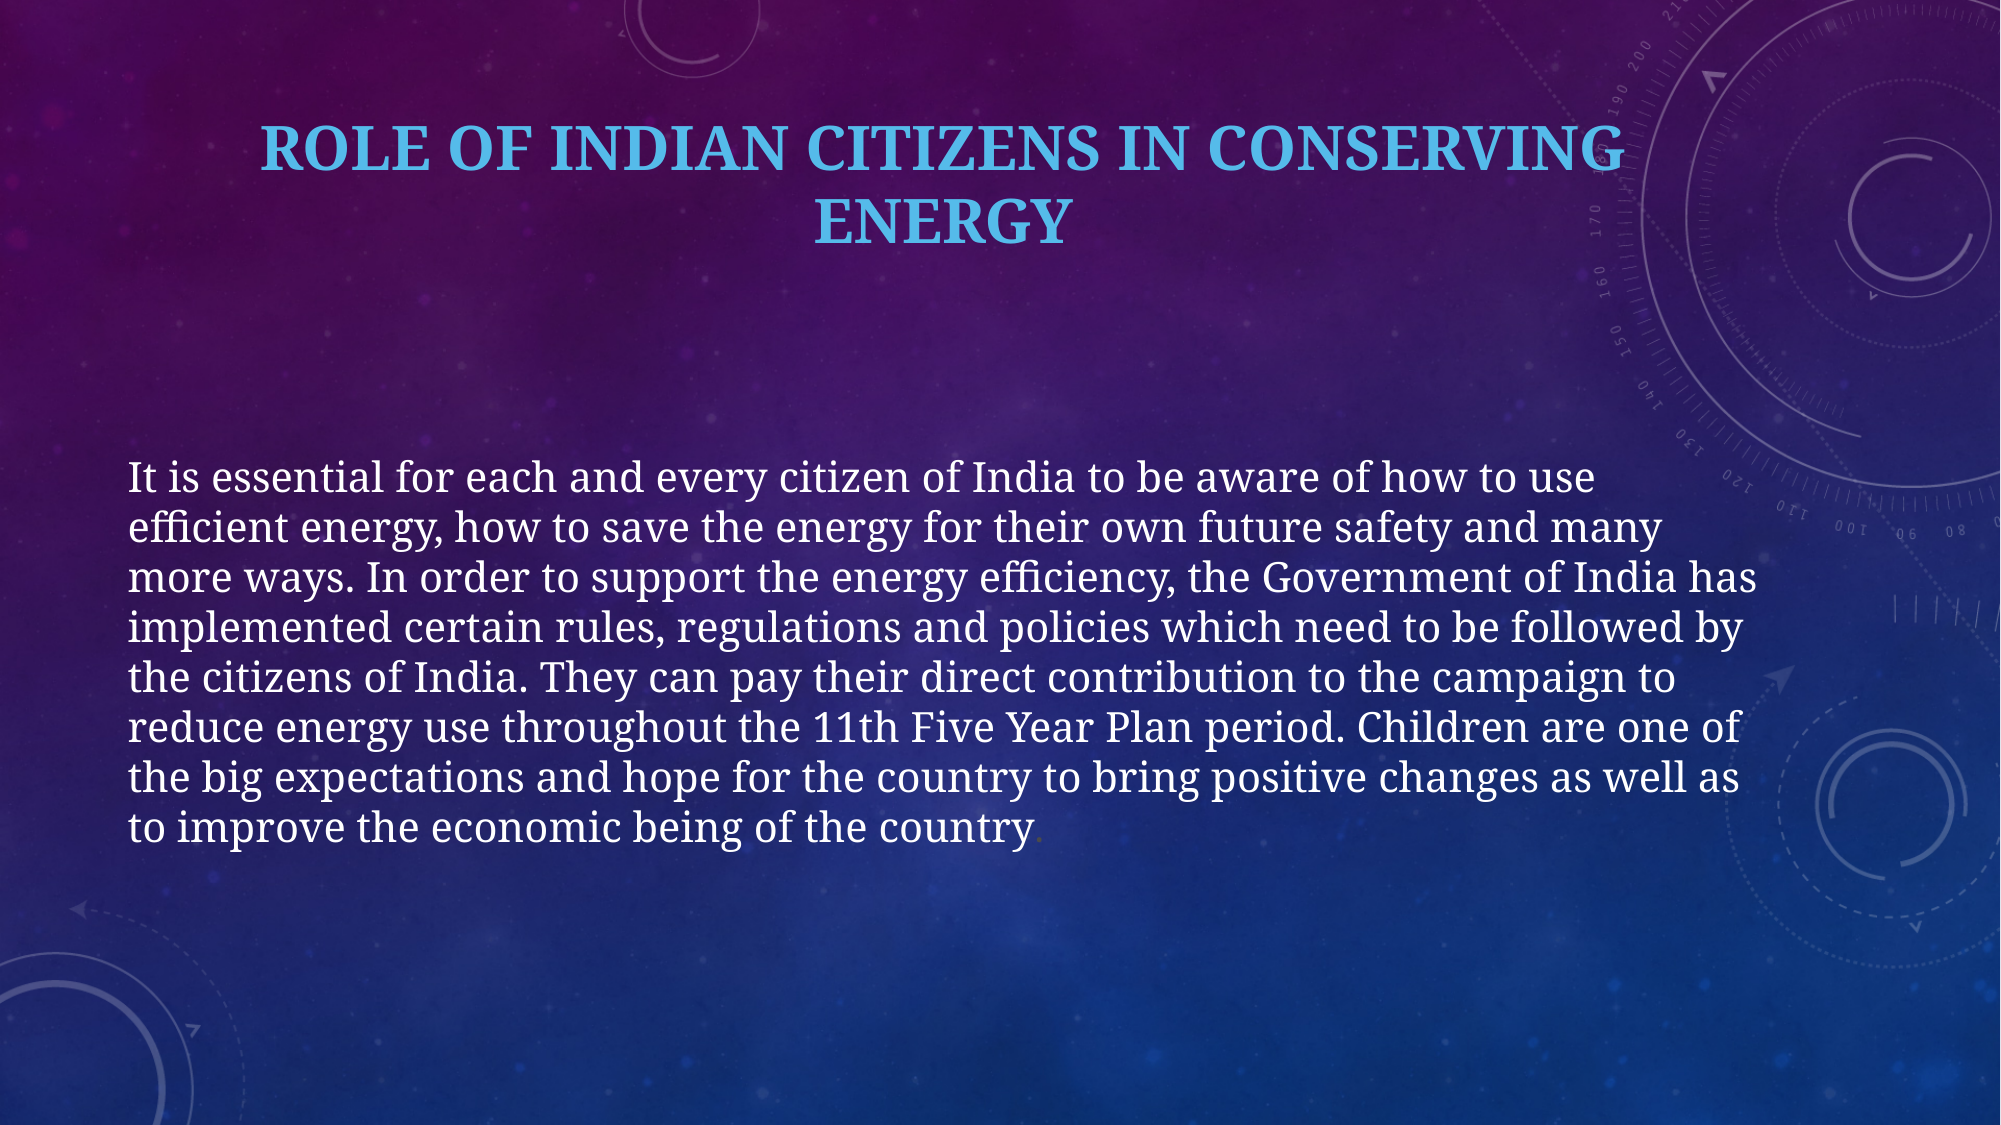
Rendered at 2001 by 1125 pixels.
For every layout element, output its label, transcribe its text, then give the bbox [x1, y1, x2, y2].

list It is essential for each and every citizen of India to be aware of how to use efficient energy, how to save the energy for their own future safety and many more ways. In order to support the energy efficiency, the Government of India has implemented certain rules, regulations and policies which need to be followed by the citizens of India. They can pay their direct contribution to the campaign to reduce energy use throughout the 11th Five Year Plan period. Children are one of the big expectations and hope for the country to bring positive changes as well as to improve the economic being of the country. [112, 351, 1775, 950]
title Role of Indian citizens in conserving energy [112, 99, 1775, 339]
picture [0, 0, 2001, 1125]
